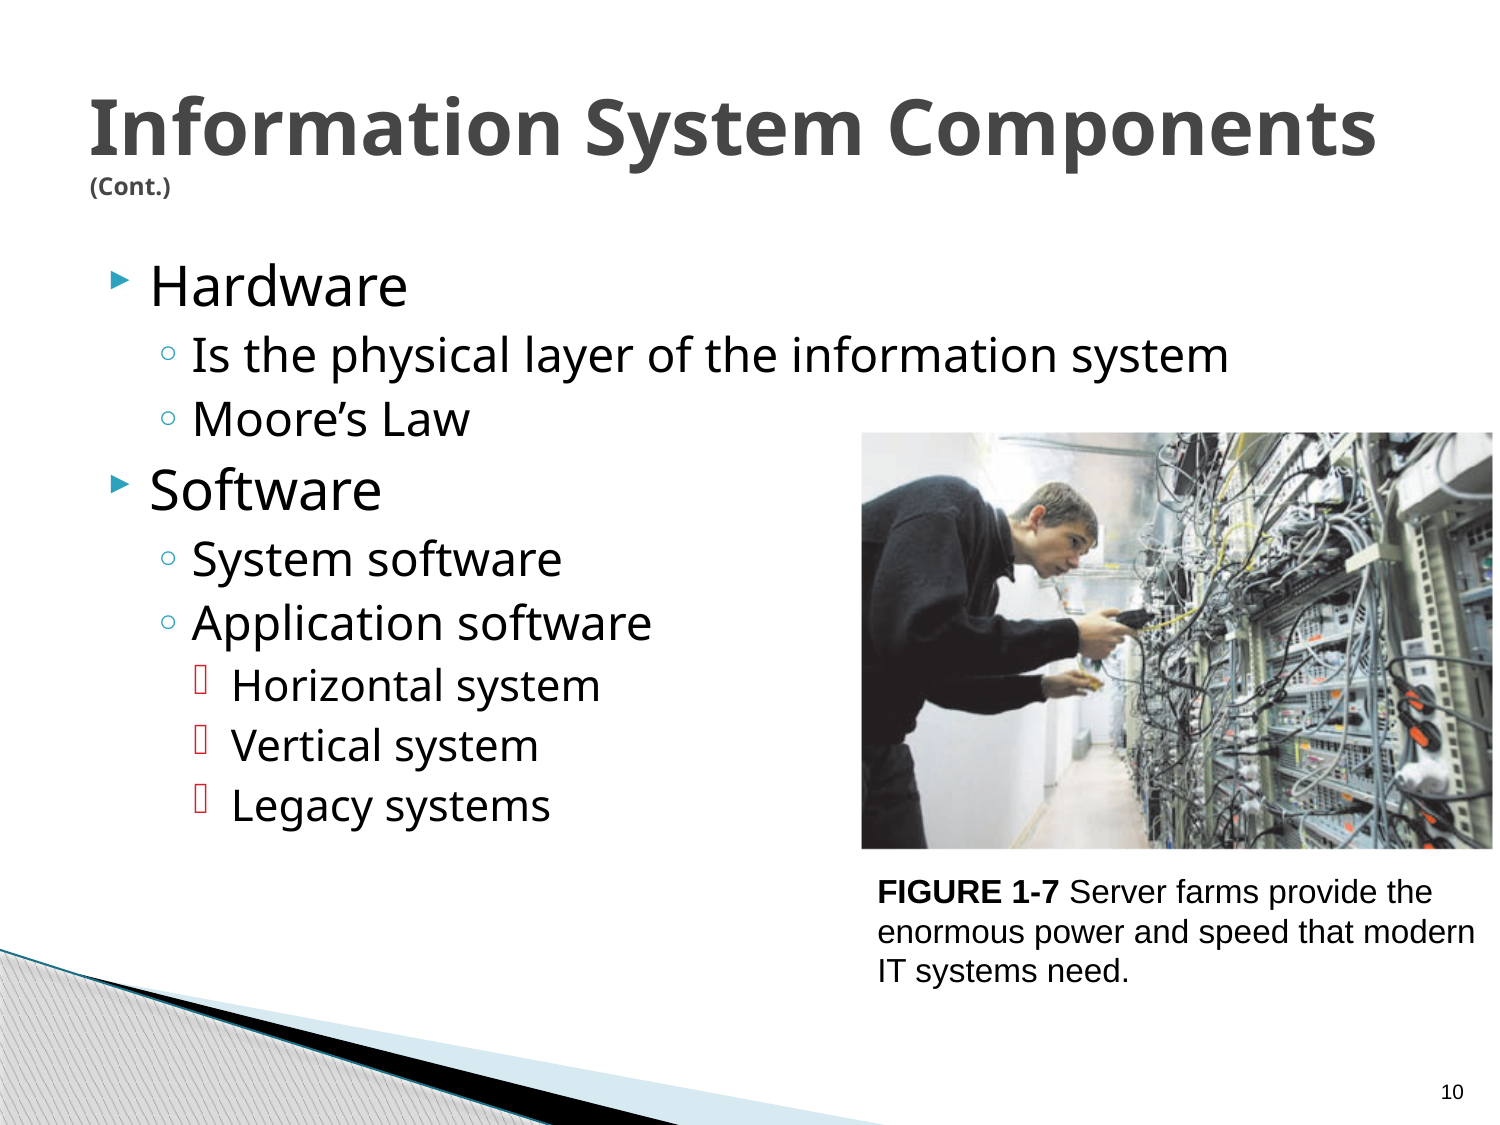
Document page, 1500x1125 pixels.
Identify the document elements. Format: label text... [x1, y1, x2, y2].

slide_number 10 [1418, 1051, 1479, 1112]
text_box FIGURE 1-7 Server farms provide the enormous power and speed that modern IT systems need. [862, 868, 1500, 997]
list Hardware Is the physical layer of the information system Moore’s Law Software System software Application software Horizontal system Vertical system Legacy systems [75, 243, 1425, 986]
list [840, 424, 1500, 858]
title Information System Components (Cont.) [75, 45, 1425, 233]
